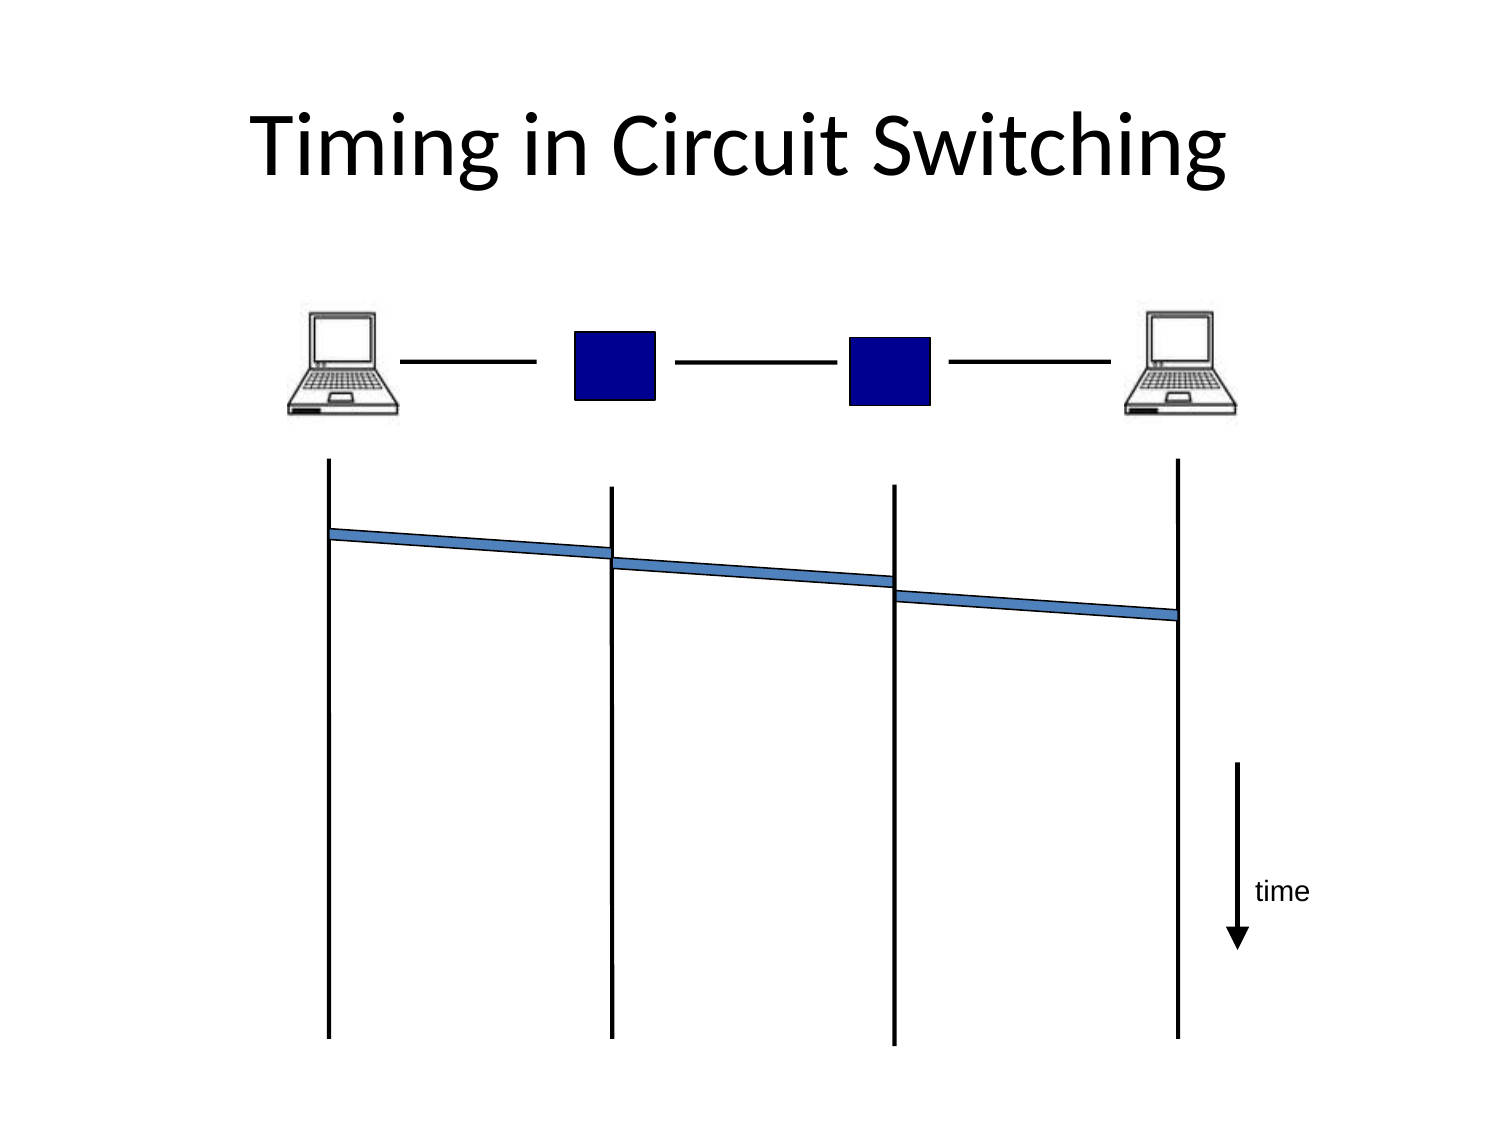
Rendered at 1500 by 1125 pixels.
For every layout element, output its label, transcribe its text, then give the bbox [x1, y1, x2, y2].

text_box [895, 590, 1179, 621]
text_box [328, 528, 612, 559]
text_box [849, 337, 931, 406]
title Timing in Circuit Switching [75, 45, 1425, 233]
text_box [574, 331, 656, 400]
picture [1124, 299, 1238, 425]
picture [286, 300, 401, 426]
text_box time [1240, 864, 1326, 915]
text_box [1227, 762, 1248, 950]
text_box [611, 557, 894, 588]
